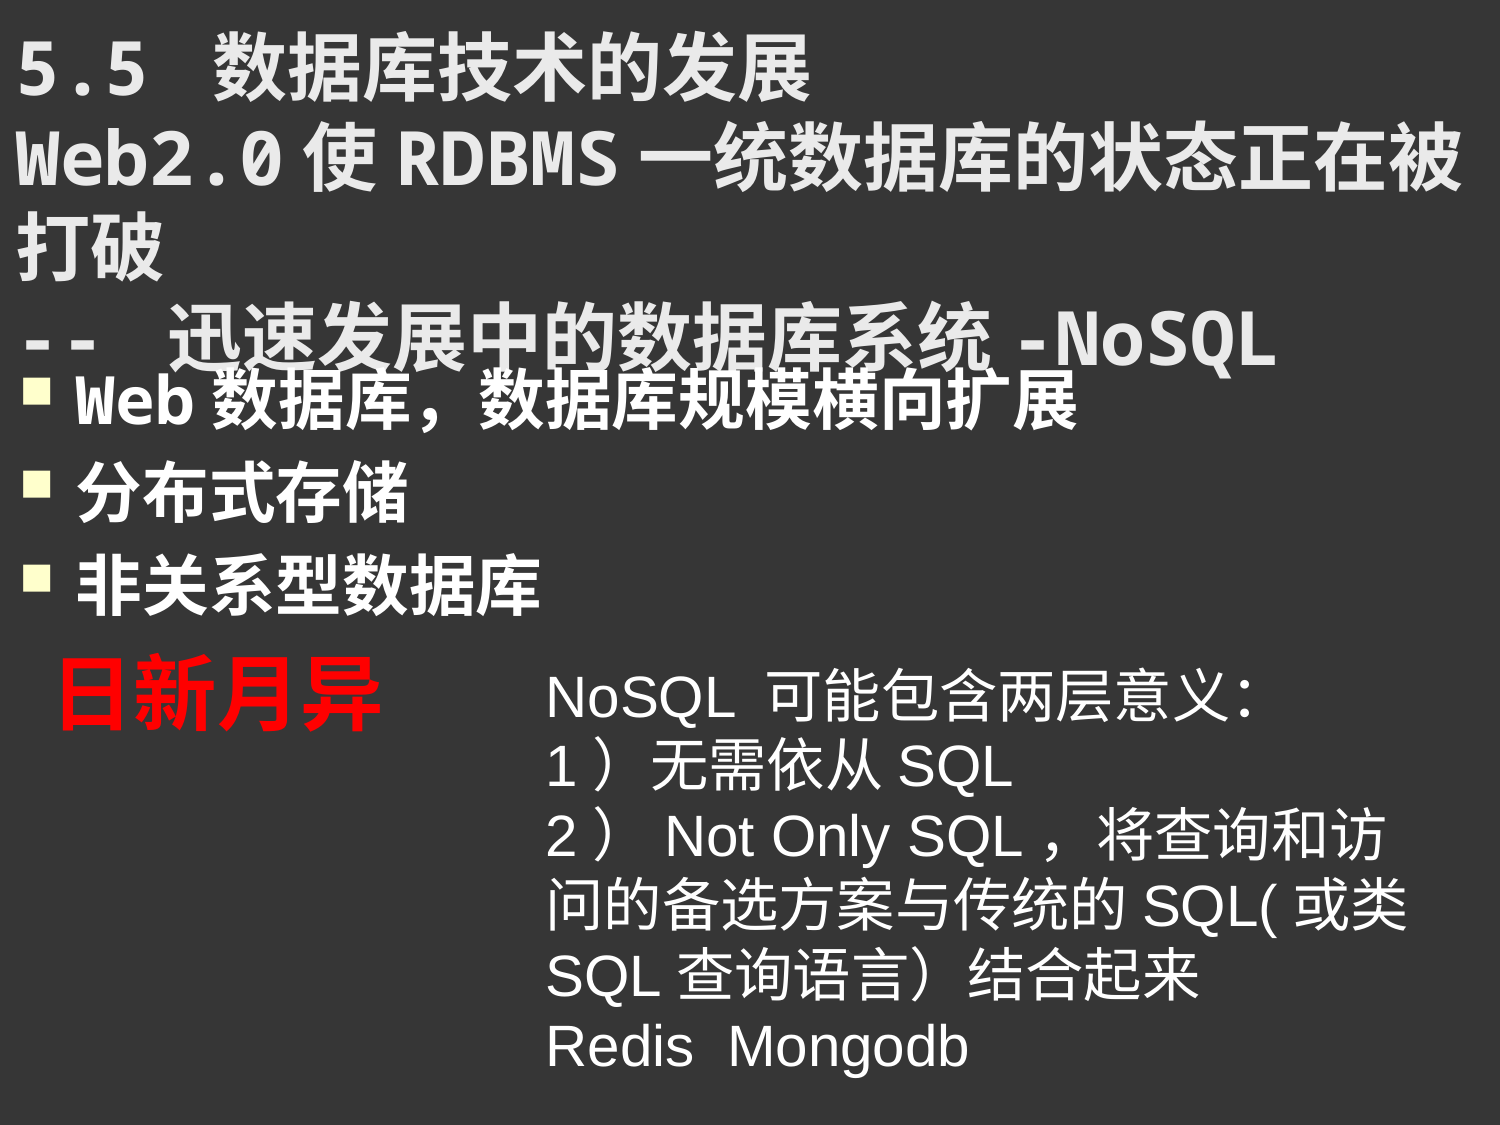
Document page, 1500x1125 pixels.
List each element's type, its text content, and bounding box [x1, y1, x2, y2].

list Web数据库，数据库规模横向扩展 分布式存储 非关系型数据库 日新月异 [4, 350, 1127, 836]
text_box NoSQL 可能包含两层意义： 1）无需依从SQL 2）Not Only SQL，将查询和访问的备选方案与传统的SQL(或类SQL查询语言）结合起来 Redis Mongodb [530, 651, 1429, 1086]
title 5.5 数据库技术的发展 Web2.0使RDBMS一统数据库的状态正在被打破 -- 迅速发展中的数据库系统-NoSQL [0, 0, 1500, 401]
